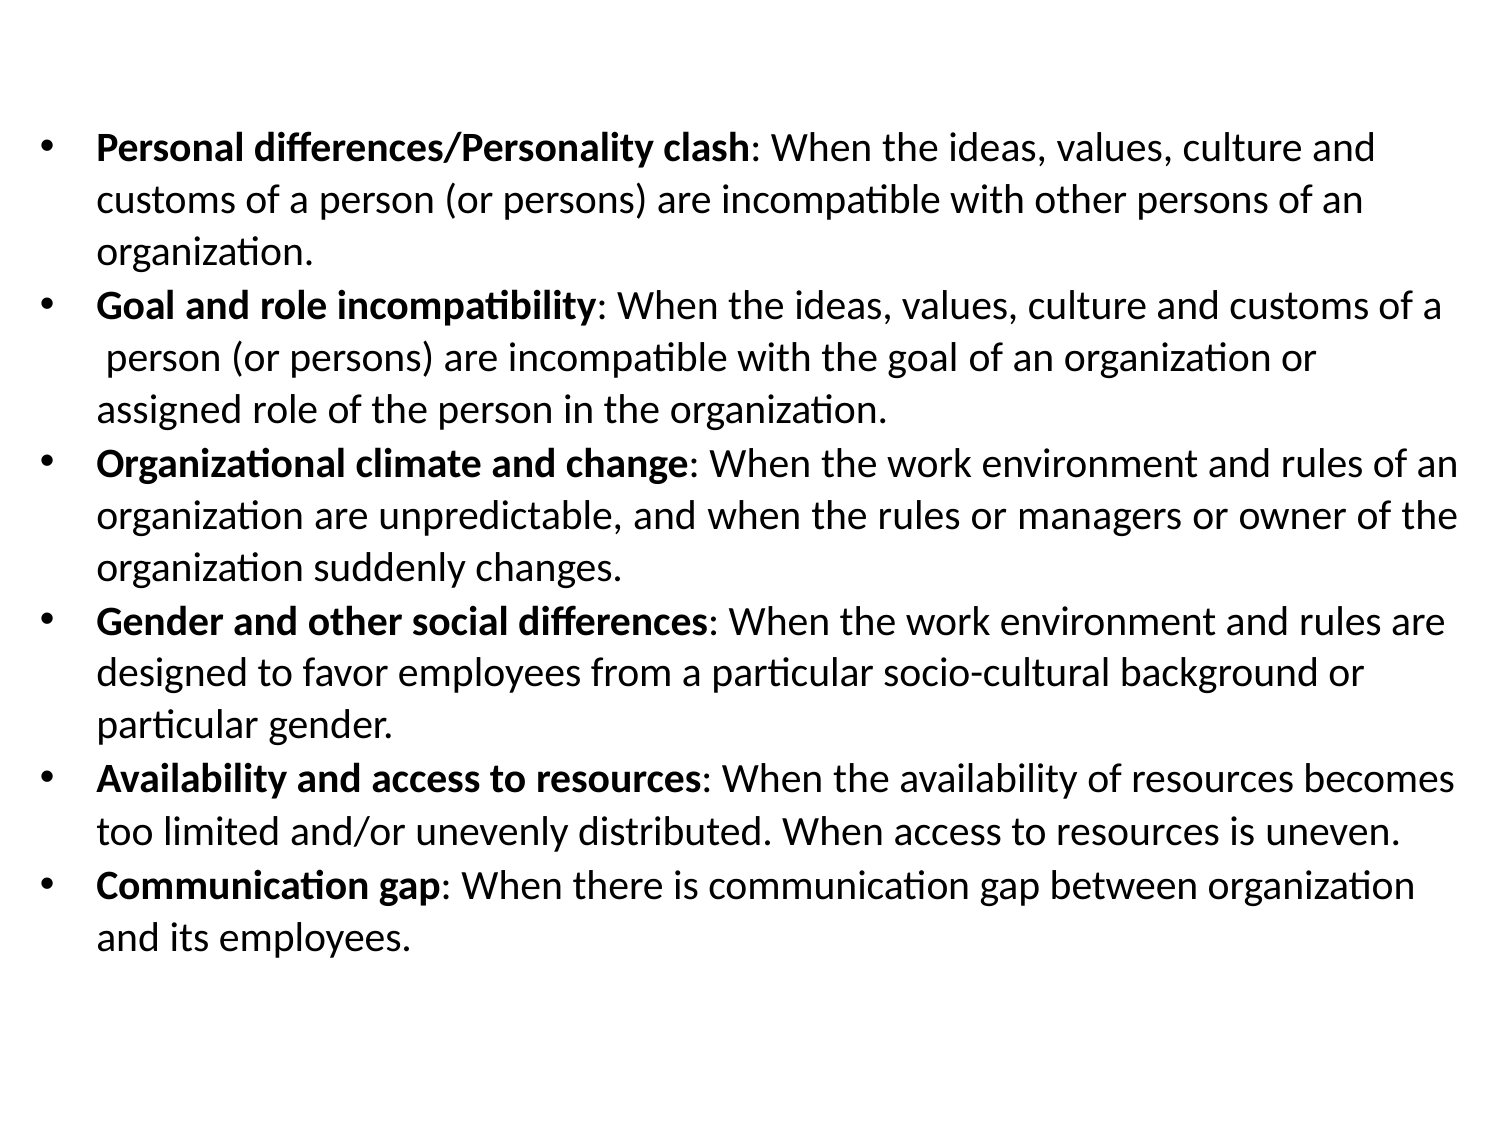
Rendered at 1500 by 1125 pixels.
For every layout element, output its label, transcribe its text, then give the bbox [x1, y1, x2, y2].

text_box Personal differences/Personality clash: When the ideas, values, culture and customs of a person (or persons) are incompatible with other persons of an organization. Goal and role incompatibility: When the ideas, values, culture and customs of a person (or persons) are incompatible with the goal of an organization or assigned role of the person in the organization. Organizational climate and change: When the work environment and rules of an organization are unpredictable, and when the rules or managers or owner of the organization suddenly changes. Gender and other social differences: When the work environment and rules are designed to favor employees from a particular socio-cultural background or particular gender. Availability and access to resources: When the availability of resources becomes too limited and/or unevenly distributed. When access to resources is uneven. Communication gap: When there is communication gap between organization and its employees. [37, 117, 1469, 961]
